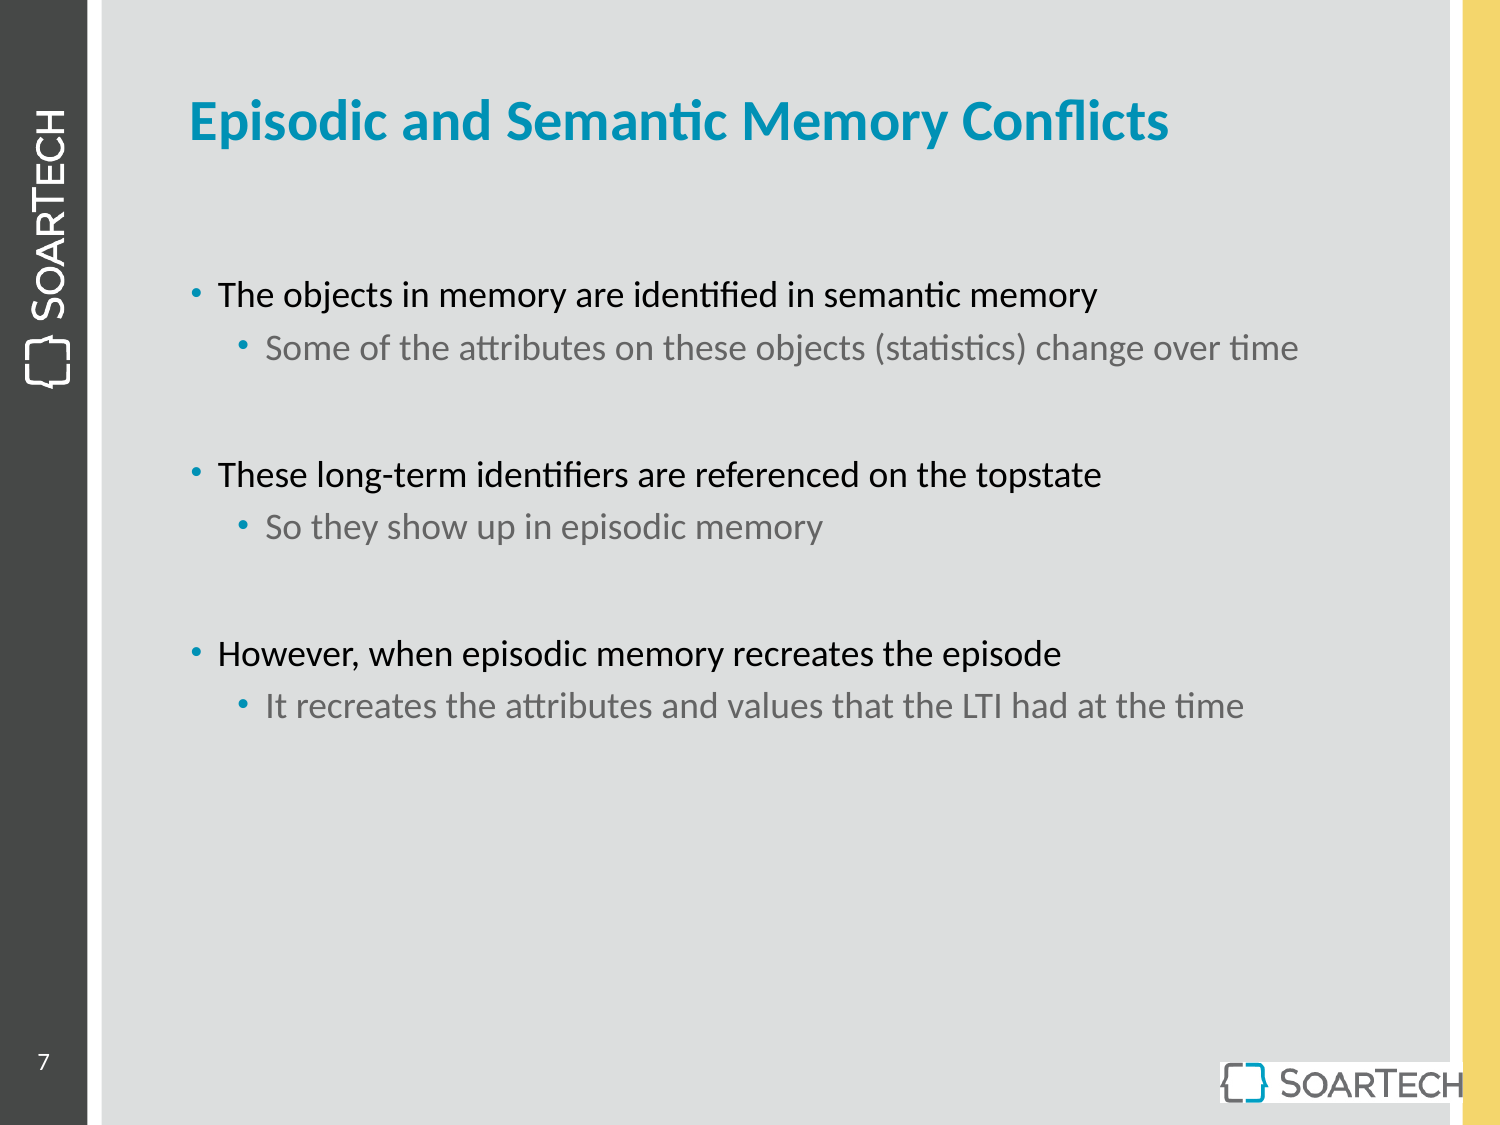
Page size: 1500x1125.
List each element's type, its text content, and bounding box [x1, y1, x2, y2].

picture [1261, 1062, 1463, 1103]
picture [1220, 1062, 1262, 1103]
title Episodic and Semantic Memory Conflicts [174, 75, 1388, 175]
picture [25, 111, 70, 389]
list The objects in memory are identified in semantic memory Some of the attributes on these objects (statistics) change over time These long-term identifiers are referenced on the topstate So they show up in episodic memory However, when episodic memory recreates the episode It recreates the attributes and values that the LTI had at the time [174, 262, 1388, 1000]
slide_number 7 [0, 1037, 88, 1088]
